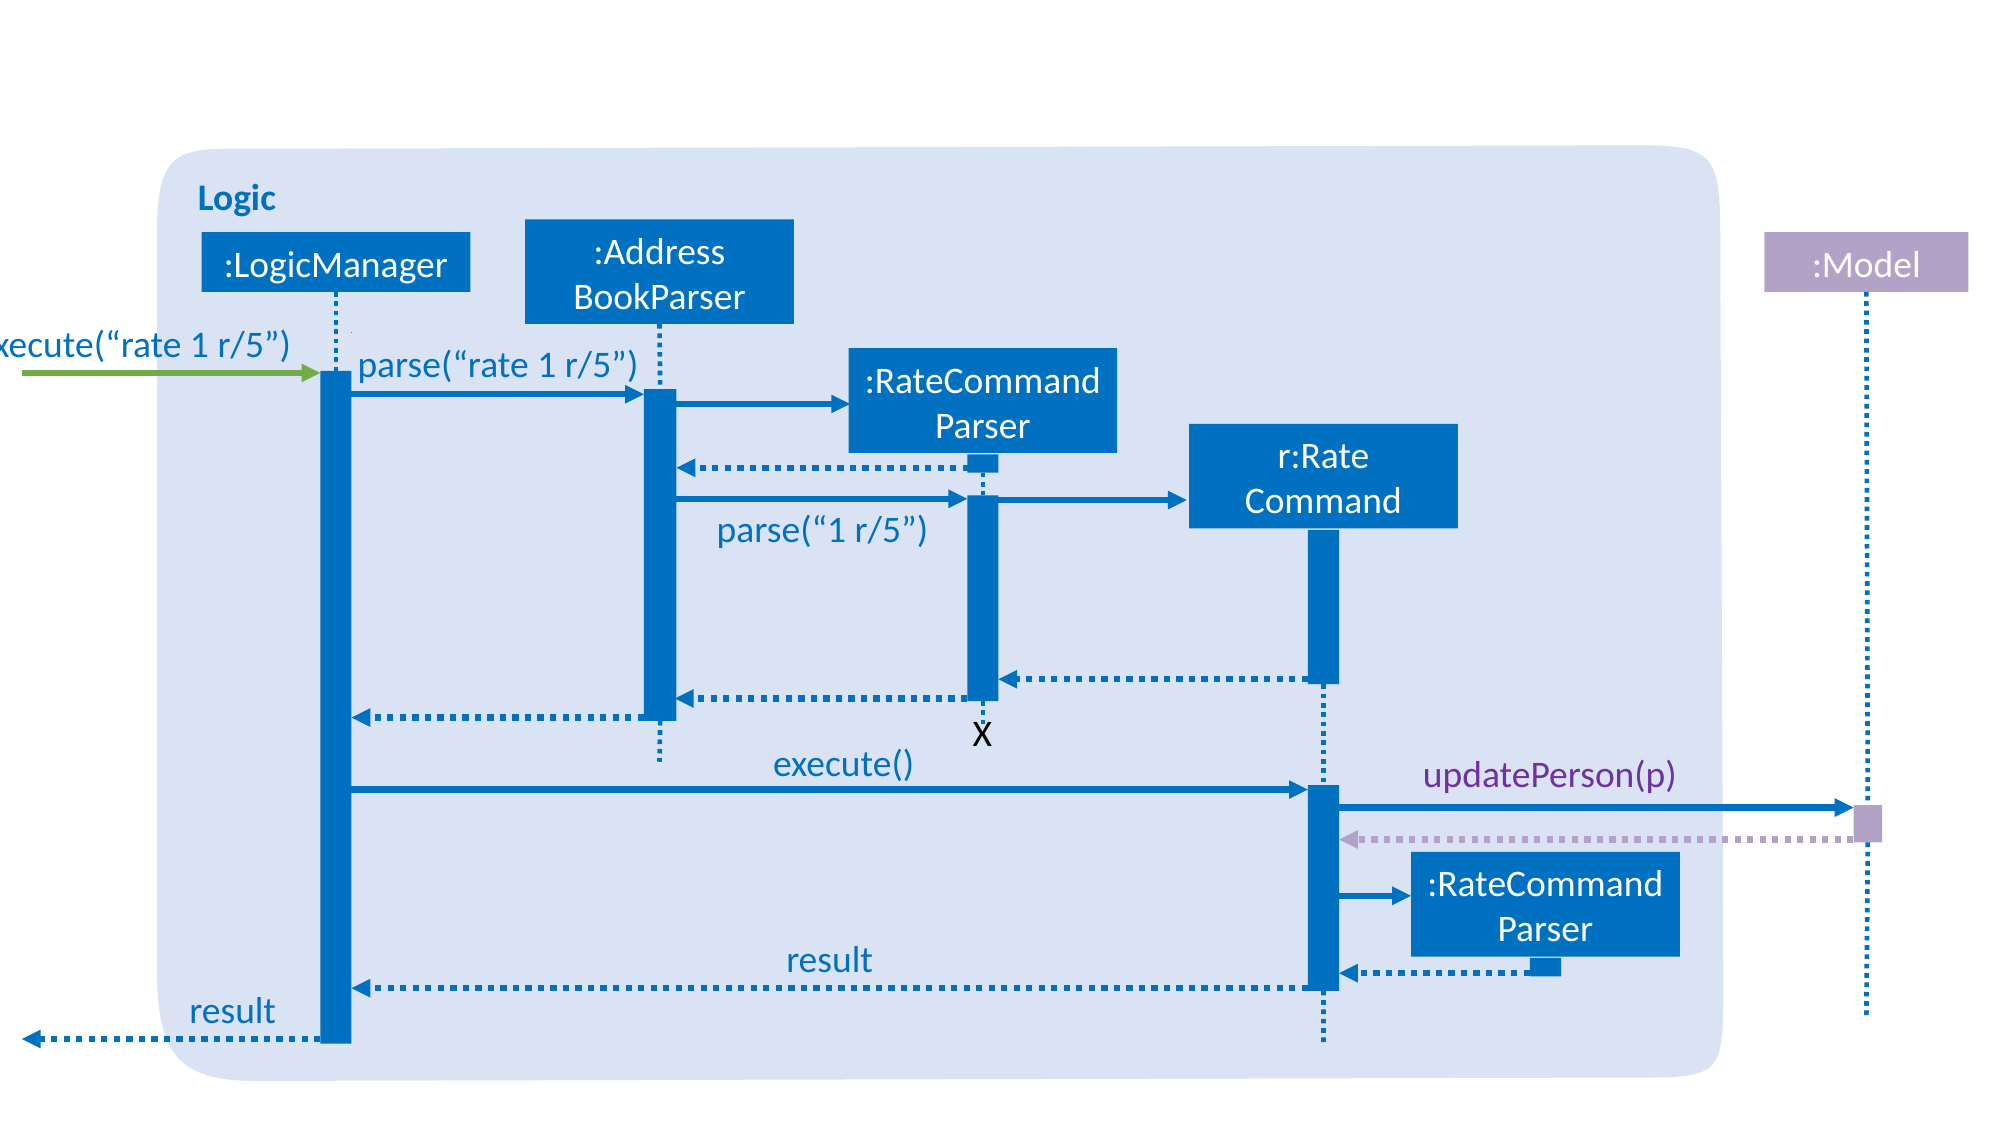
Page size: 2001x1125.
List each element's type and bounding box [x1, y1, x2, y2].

text_box [0, 145, 1969, 1081]
